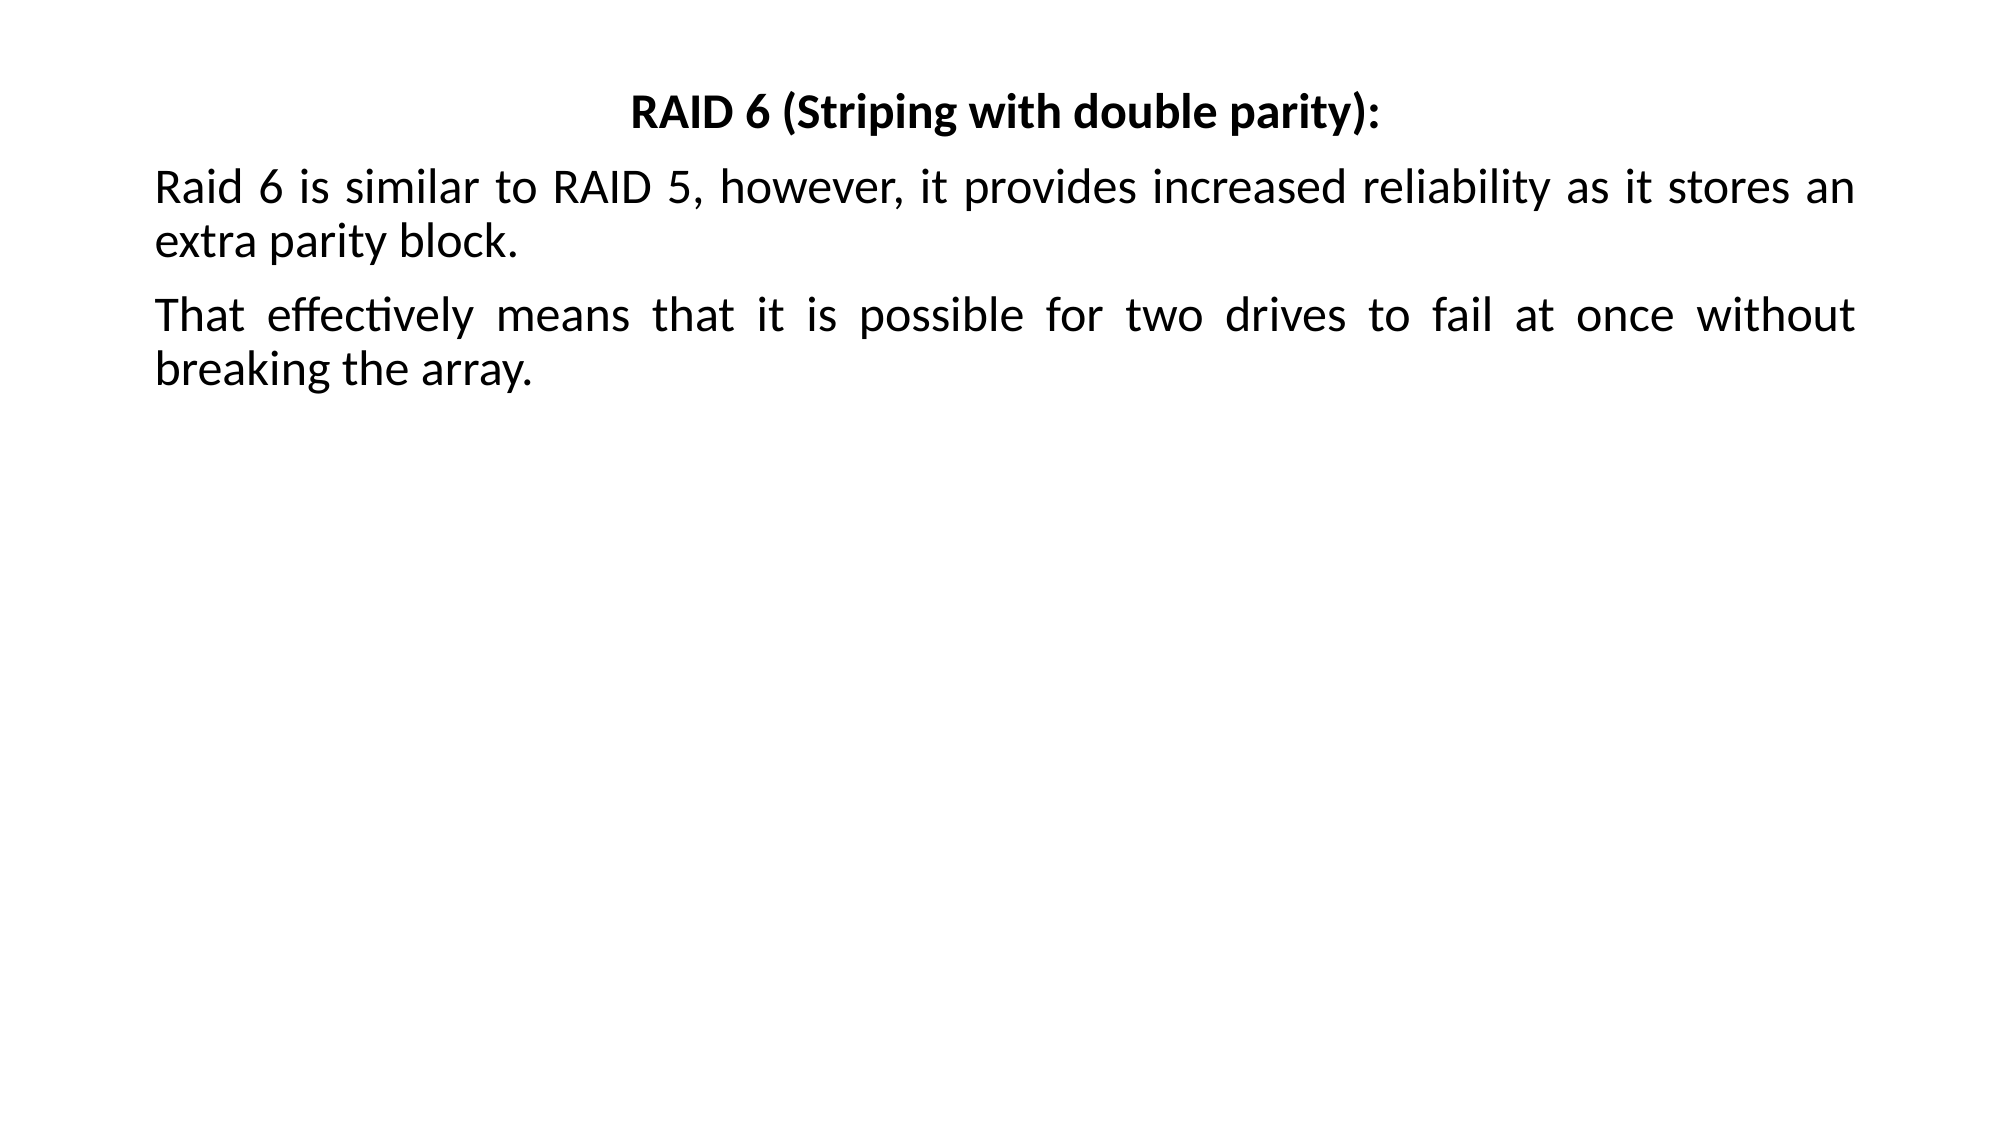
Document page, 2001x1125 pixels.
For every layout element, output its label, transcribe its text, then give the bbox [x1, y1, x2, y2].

subtitle RAID 6 (Striping with double parity): Raid 6 is similar to RAID 5, however, it provides increased reliability as it stores an extra parity block. That effectively means that it is possible for two drives to fail at once without breaking the array. [139, 77, 1873, 1071]
